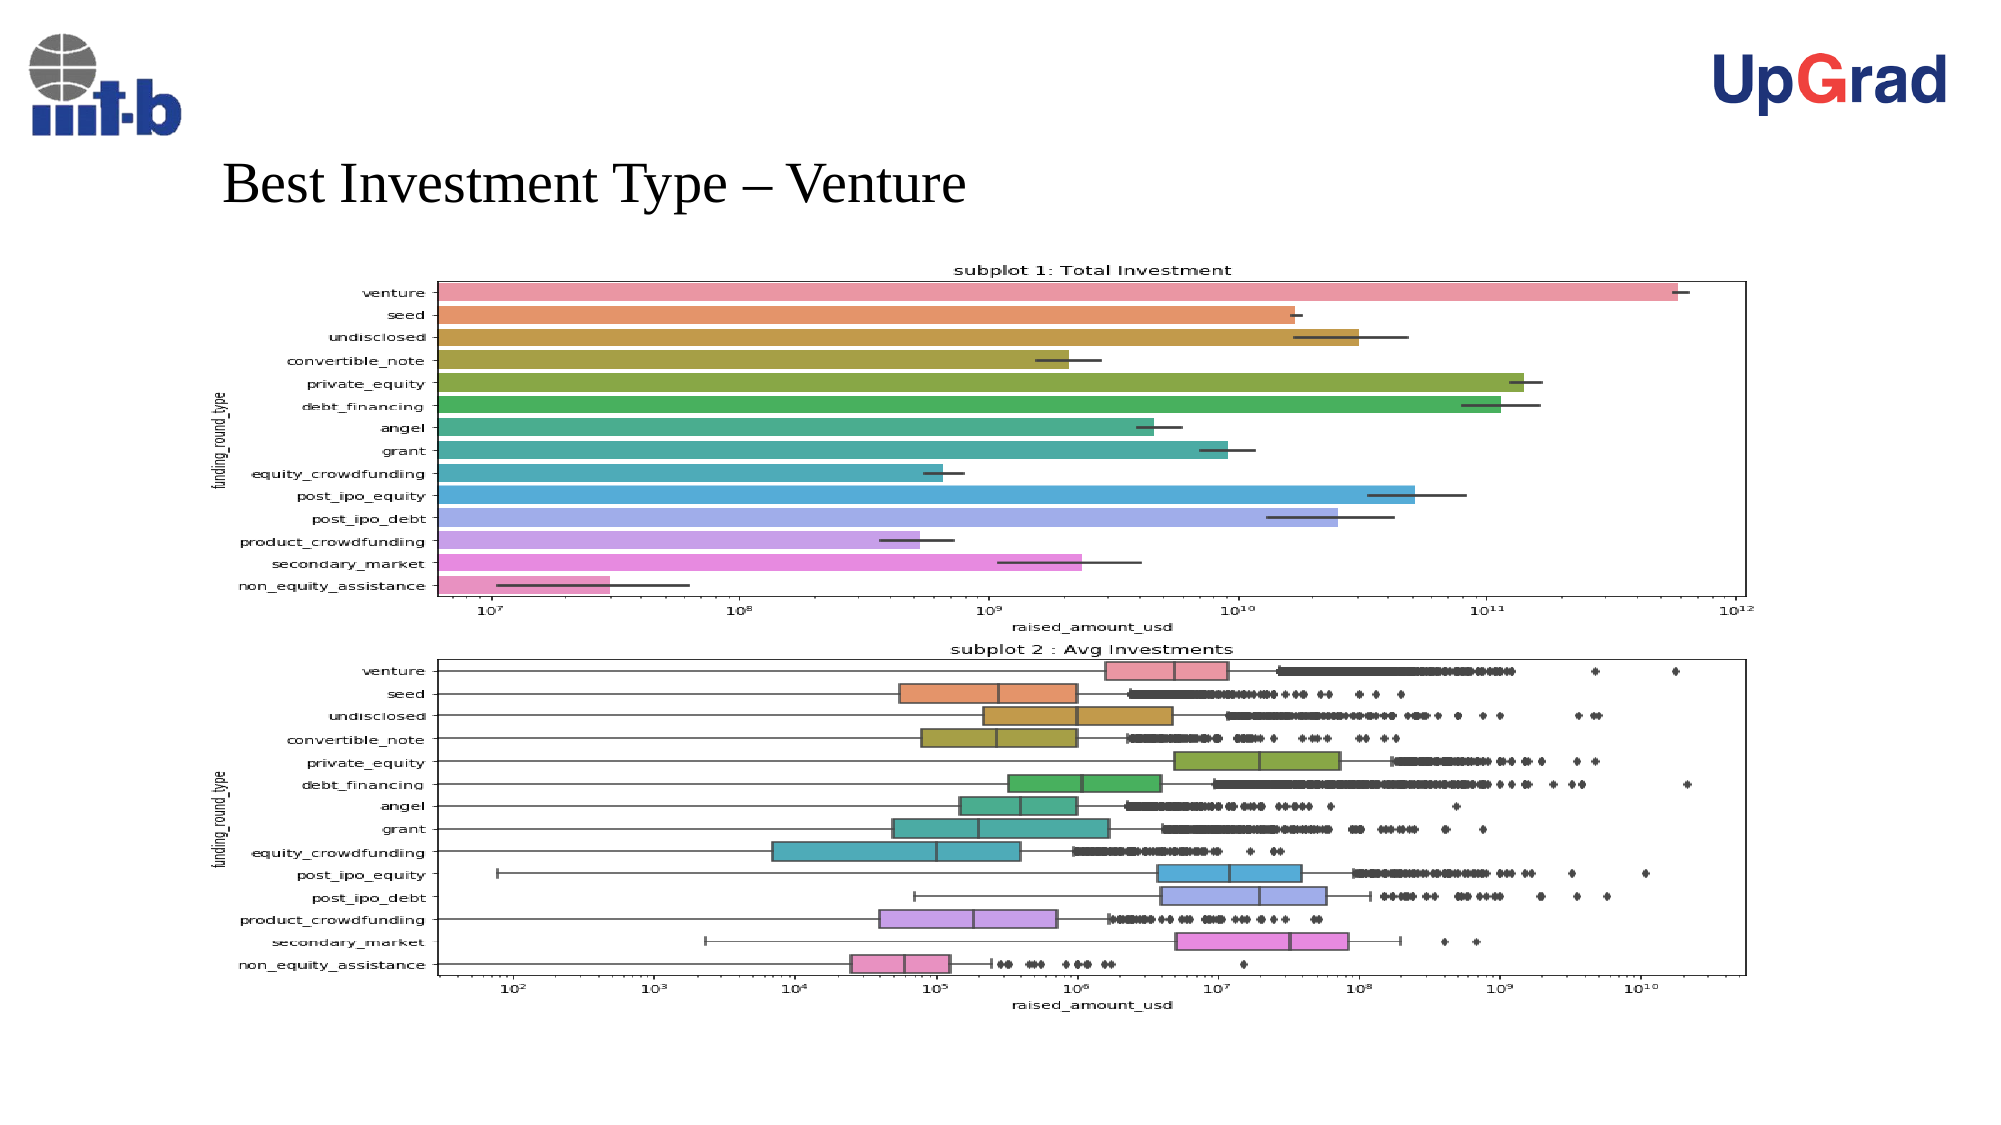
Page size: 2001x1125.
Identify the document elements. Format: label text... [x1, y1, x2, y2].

title Best Investment Type – Venture [186, 104, 1715, 246]
picture [1714, 53, 1952, 116]
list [199, 258, 1766, 1017]
picture [0, 29, 208, 163]
